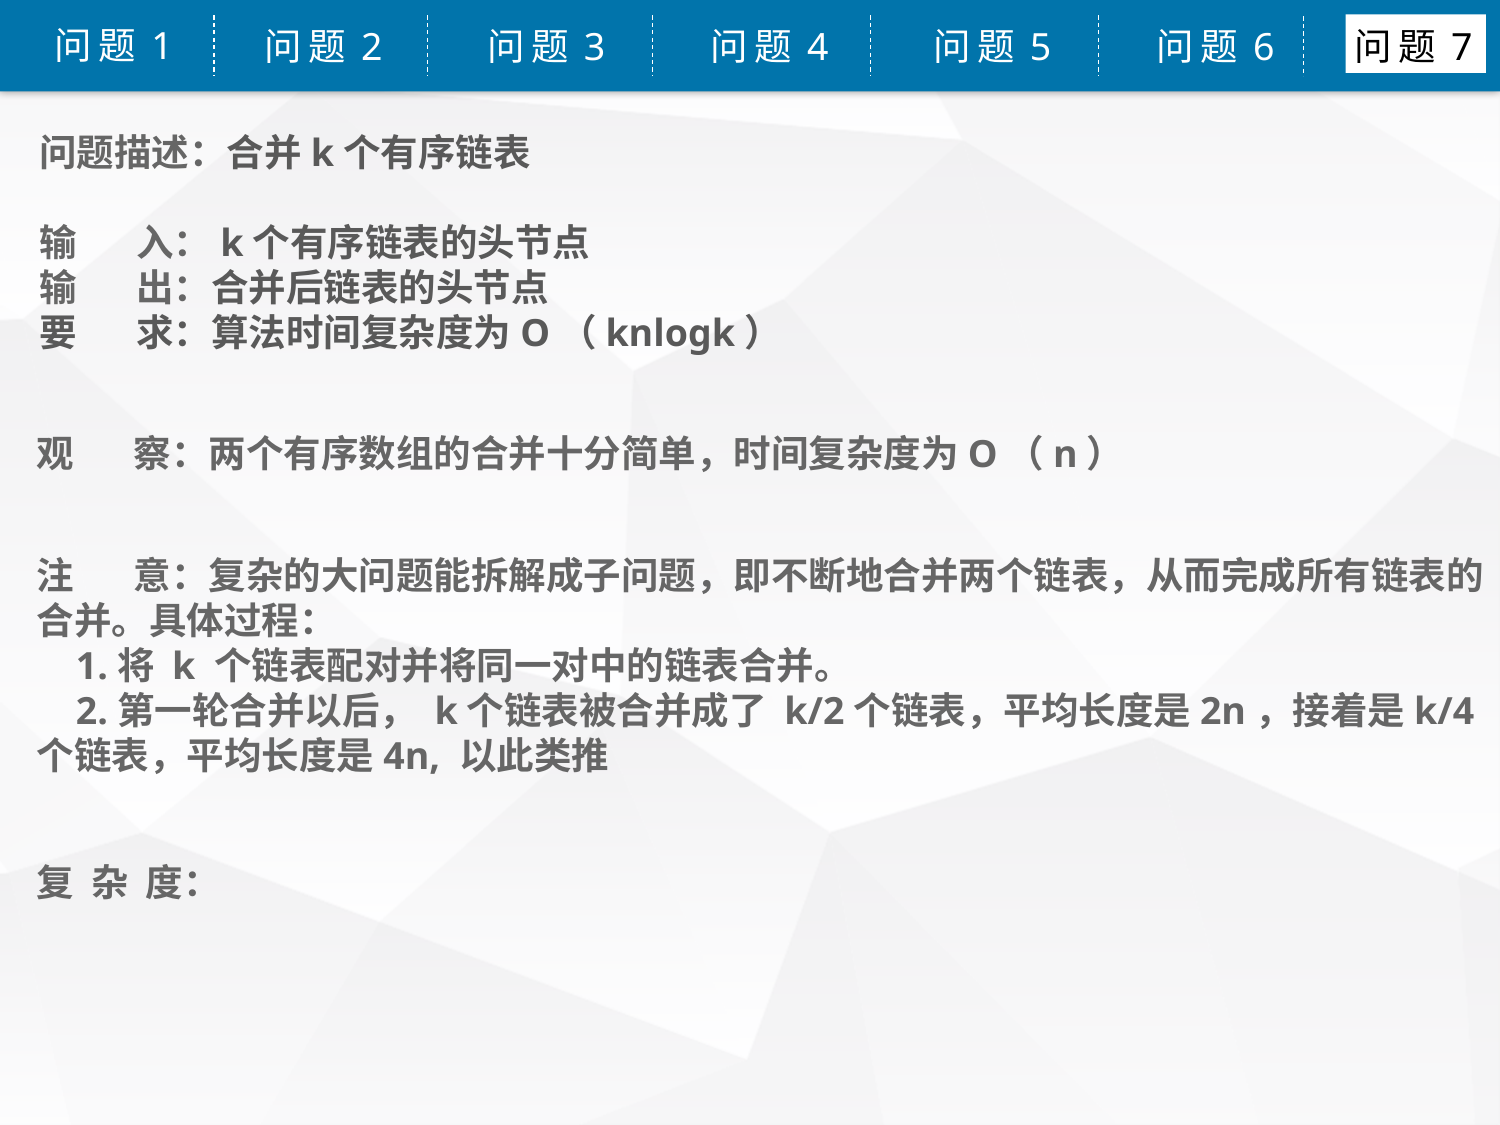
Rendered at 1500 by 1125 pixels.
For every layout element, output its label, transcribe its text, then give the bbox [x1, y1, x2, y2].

text_box 注 意：复杂的大问题能拆解成子问题，即不断地合并两个链表，从而完成所有链表的合并。具体过程： 1.将 k 个链表配对并将同一对中的链表合并。 2.第一轮合并以后， k个链表被合并成了 k/2个链表，平均长度是2n，接着是k/4个链表，平均长度是4n, 以此类推 [22, 544, 1499, 830]
text_box 问题4 [871, 15, 876, 76]
text_box 问题2 [217, 15, 427, 76]
text_box 问题5 [886, 15, 1098, 76]
text_box 问题7 [1307, 15, 1500, 76]
text_box 问题描述：合并k个有序链表 输 入：k个有序链表的头节点 输 出：合并后链表的头节点 要 求：算法时间复杂度为O（knlogk） [24, 121, 1303, 362]
text_box 问题3 [440, 15, 652, 76]
text_box [0, 0, 1500, 92]
picture [0, 92, 1500, 1125]
text_box 问题1 [8, 14, 219, 74]
text_box 观 察：两个有序数组的合并十分简单，时间复杂度为O（n） [22, 423, 1475, 483]
text_box 问题4 [663, 15, 870, 76]
text_box 问题6 [1109, 15, 1307, 76]
